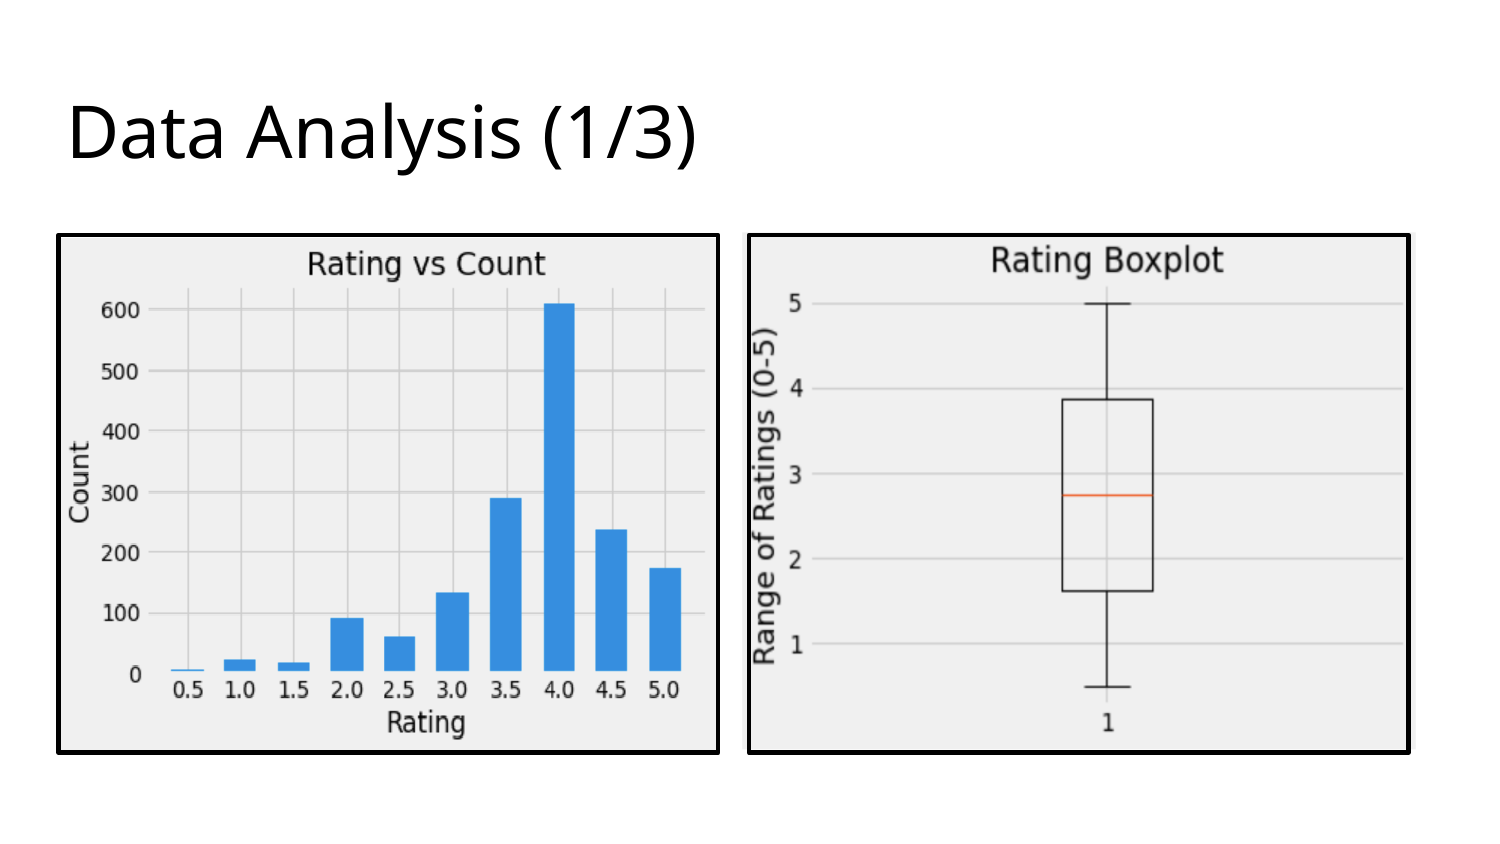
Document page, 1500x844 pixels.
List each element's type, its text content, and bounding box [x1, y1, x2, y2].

picture [50, 229, 719, 759]
title Data Analysis (1/3) [51, 51, 1449, 189]
picture [738, 223, 1420, 753]
